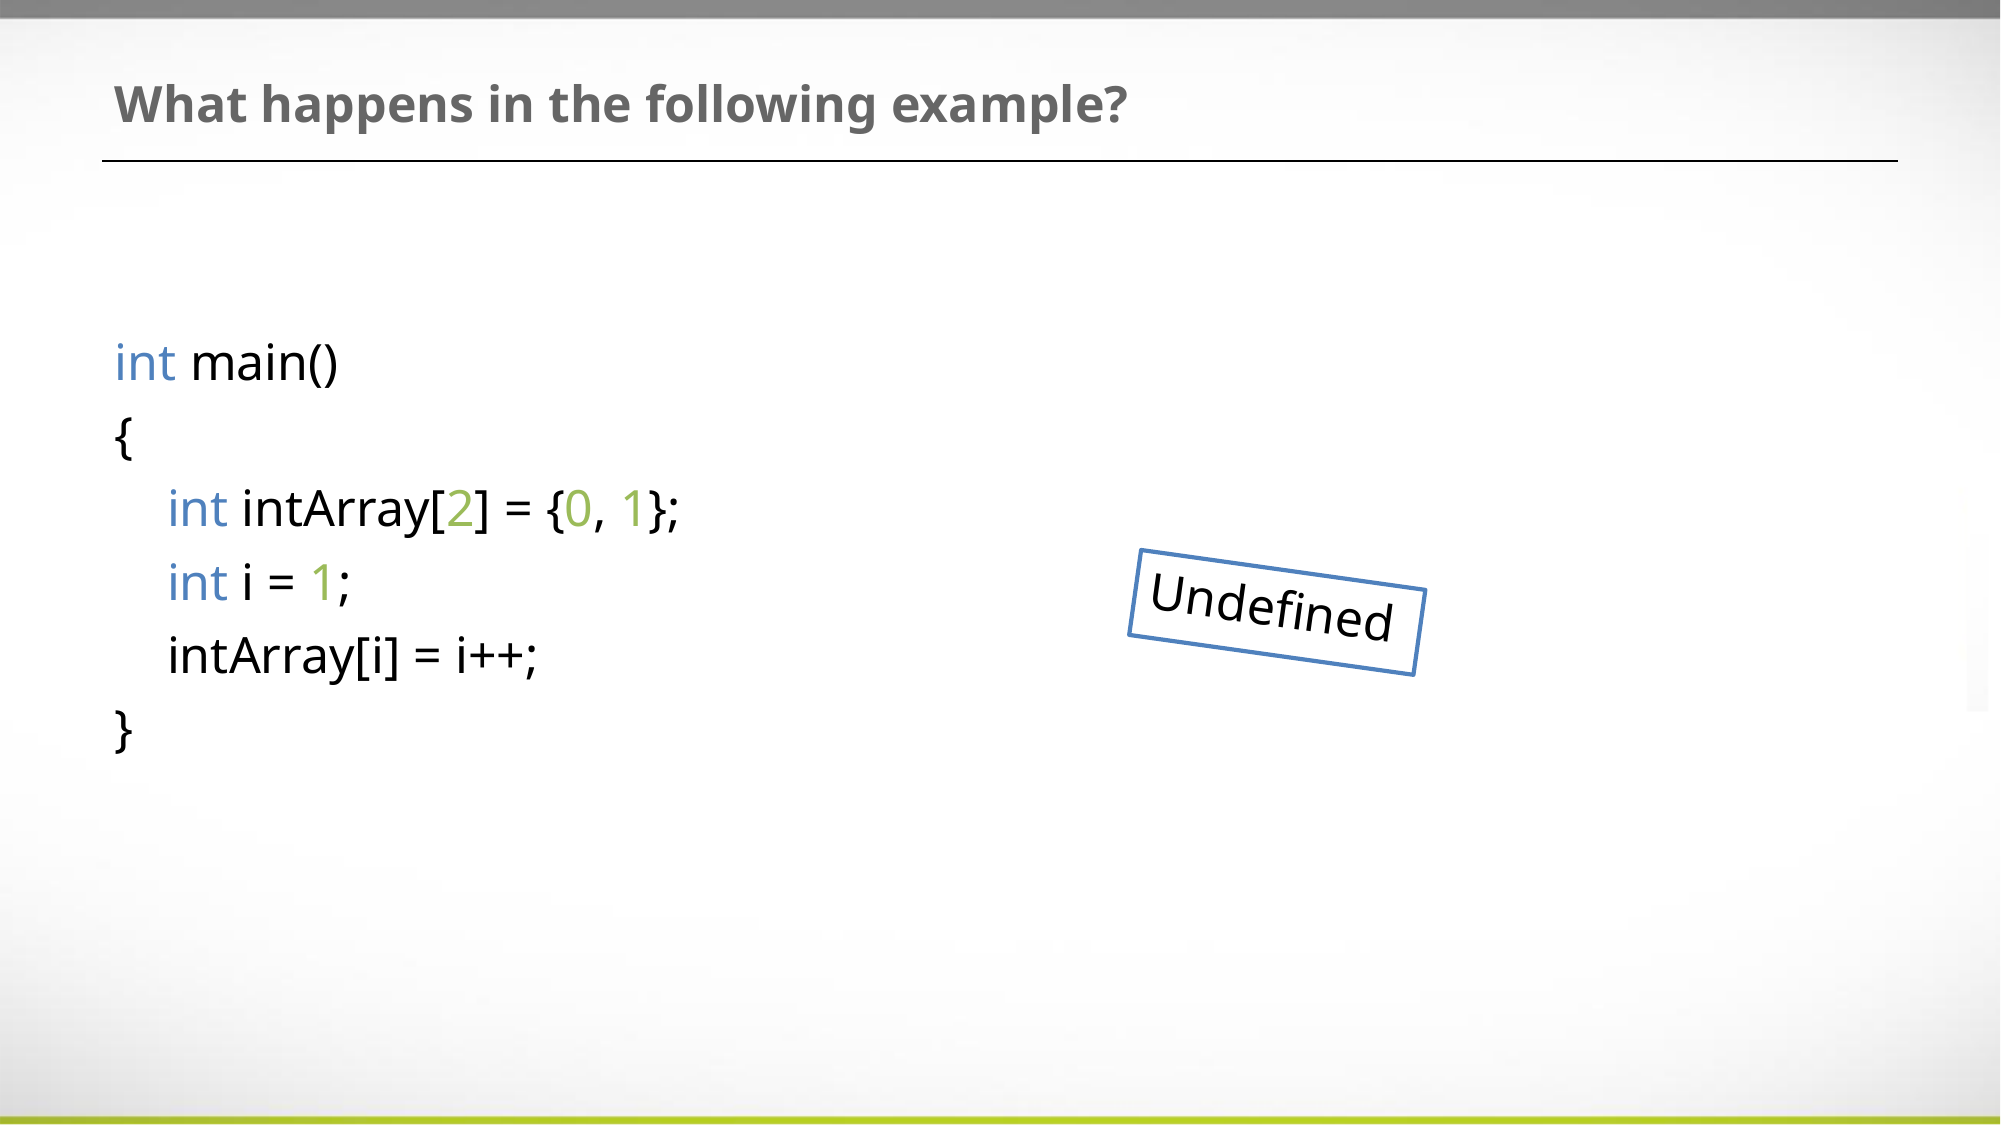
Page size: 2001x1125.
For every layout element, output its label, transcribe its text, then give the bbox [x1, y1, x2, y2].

text_box Undefined [1129, 549, 1426, 675]
list int main() { int intArray[2] = {0, 1}; int i = 1; intArray[i] = i++; } [99, 262, 1900, 1005]
title What happens in the following example? [99, 45, 1900, 161]
picture [0, 0, 2001, 1125]
